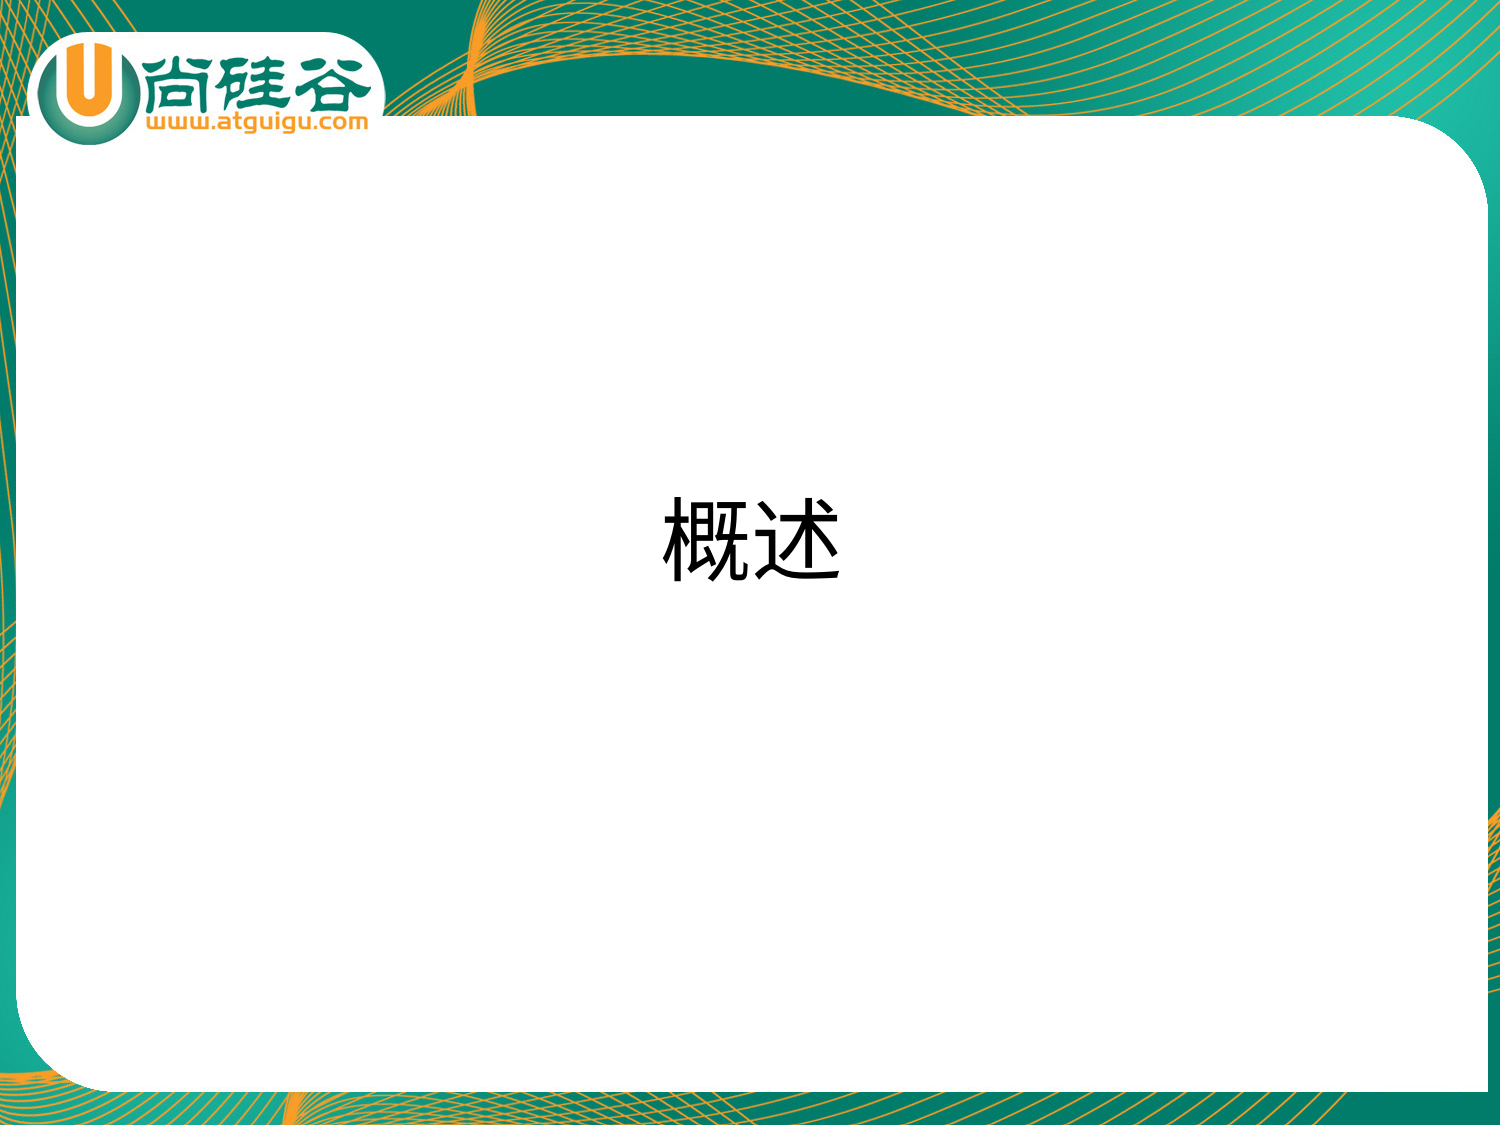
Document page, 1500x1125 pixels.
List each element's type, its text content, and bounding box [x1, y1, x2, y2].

picture [0, 0, 1500, 1125]
title 概述 [76, 444, 1427, 632]
